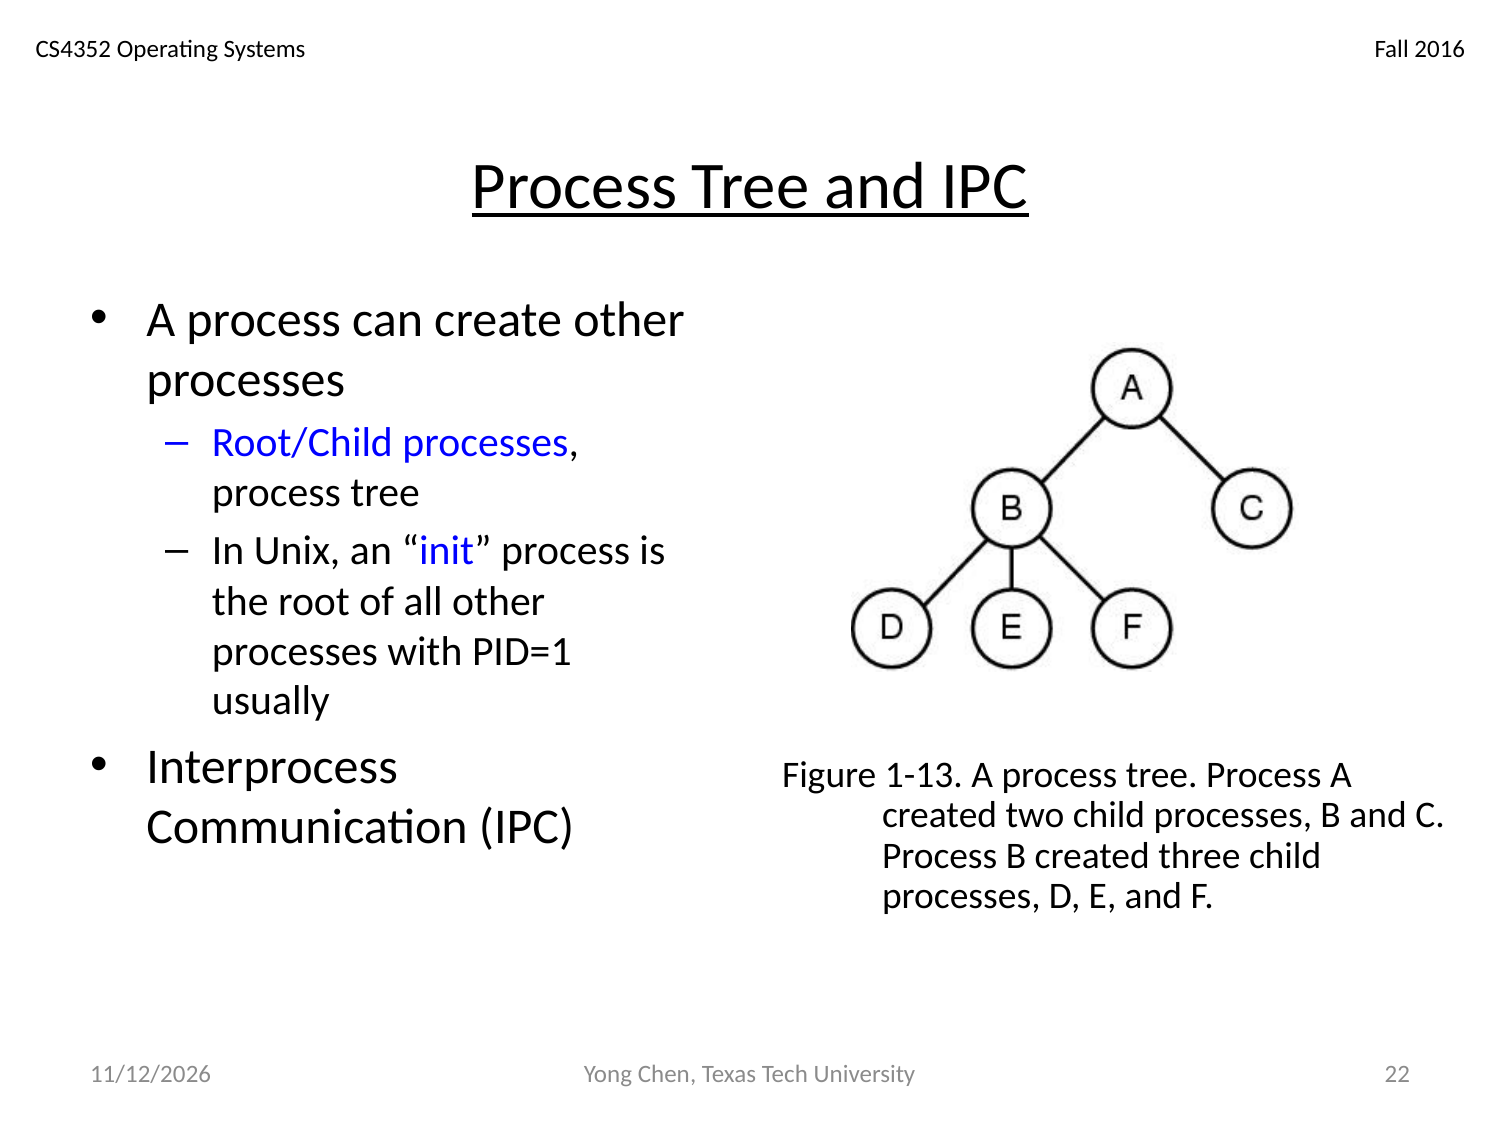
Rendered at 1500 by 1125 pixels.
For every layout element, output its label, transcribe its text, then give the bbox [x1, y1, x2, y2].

footer Yong Chen, Texas Tech University [512, 1042, 988, 1103]
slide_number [75, 1042, 425, 1103]
title Process Tree and IPC [75, 134, 1425, 263]
picture [851, 341, 1299, 673]
list A process can create other processes Root/Child processes, process tree In Unix, an “init” process is the root of all other processes with PID=1 usually Interprocess Communication (IPC) [75, 279, 710, 1029]
text_box Figure 1-13. A process tree. Process A created two child processes, B and C. Process B created three child processes, D, E, and F. [767, 747, 1487, 956]
slide_number 22 [1074, 1042, 1425, 1103]
